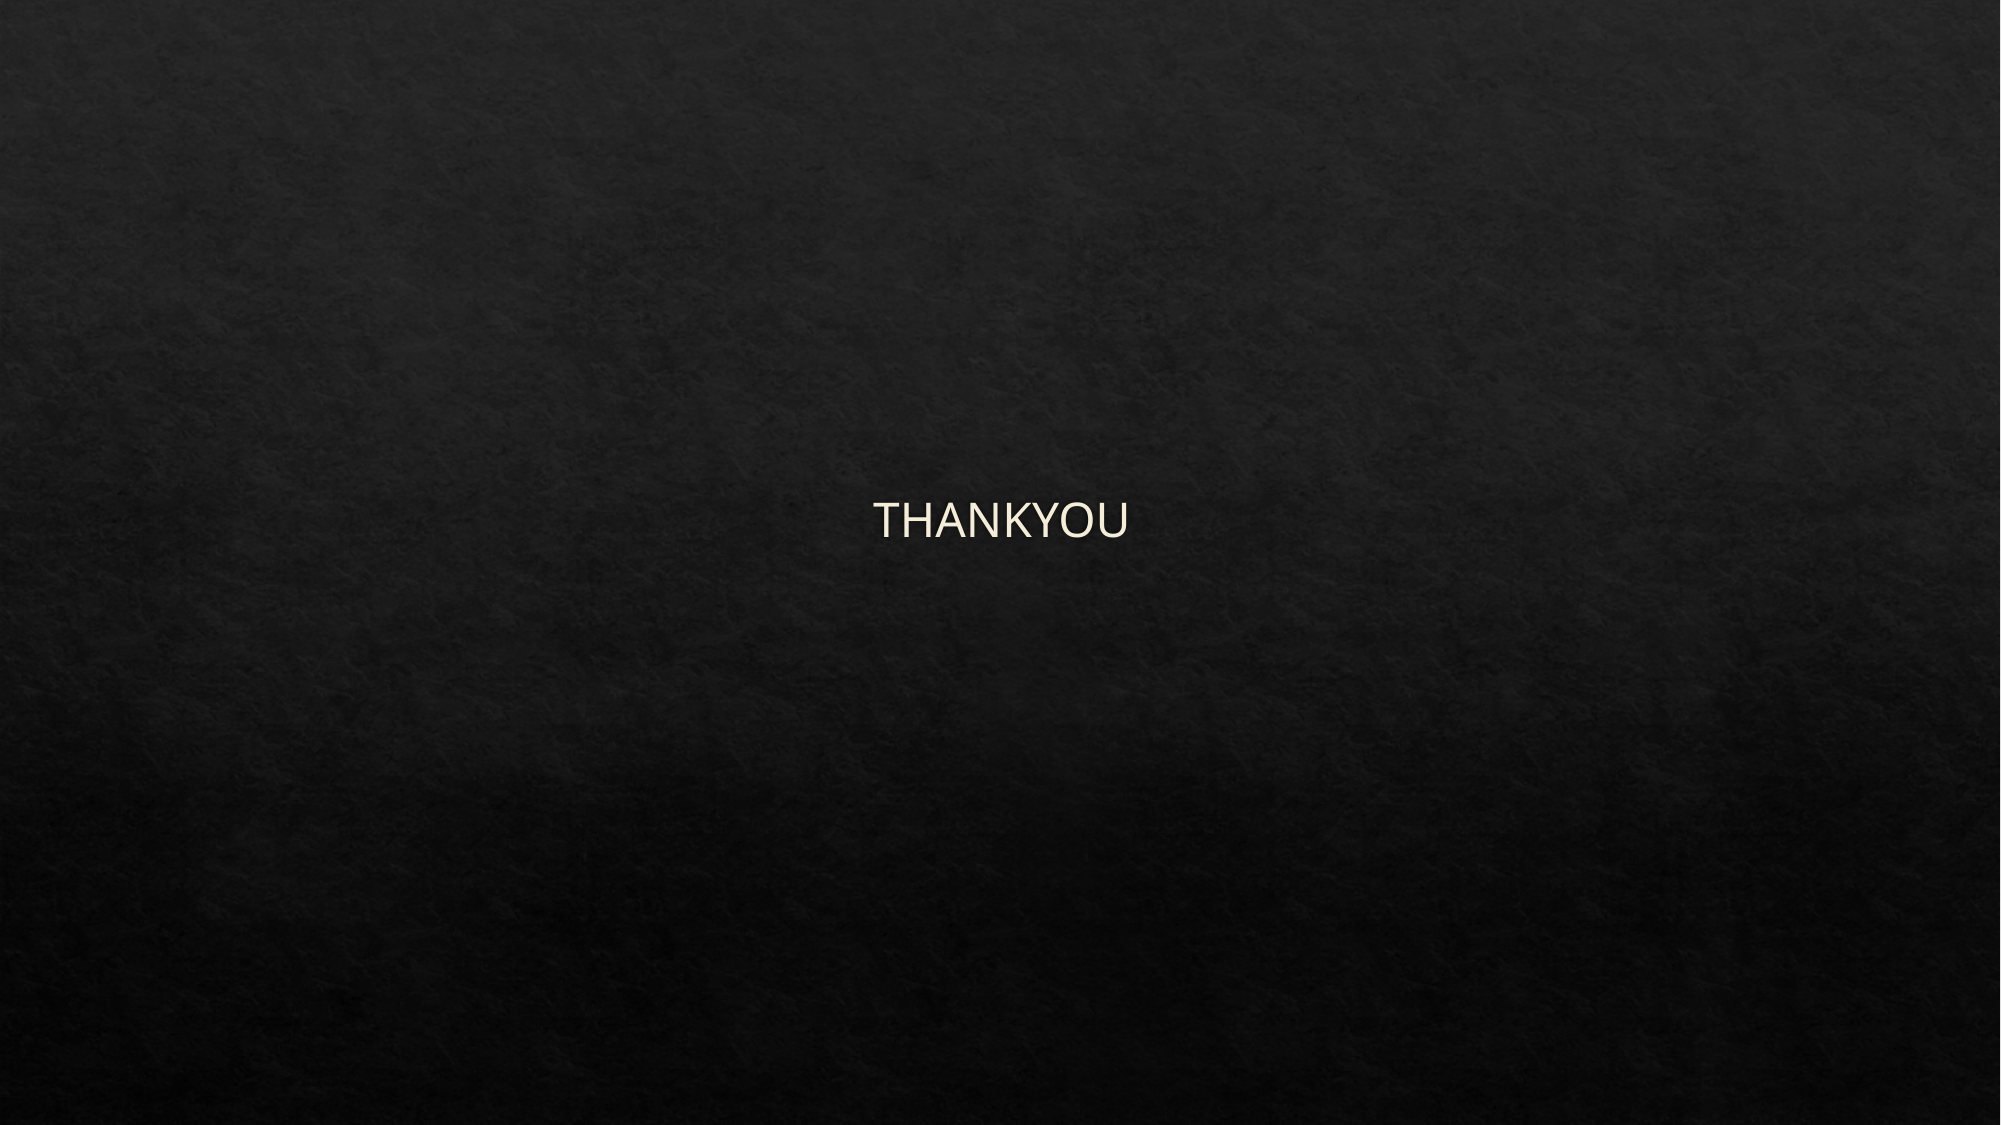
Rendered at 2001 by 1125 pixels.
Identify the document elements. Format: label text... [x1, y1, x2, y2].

list THANKYOU [149, 55, 1849, 950]
